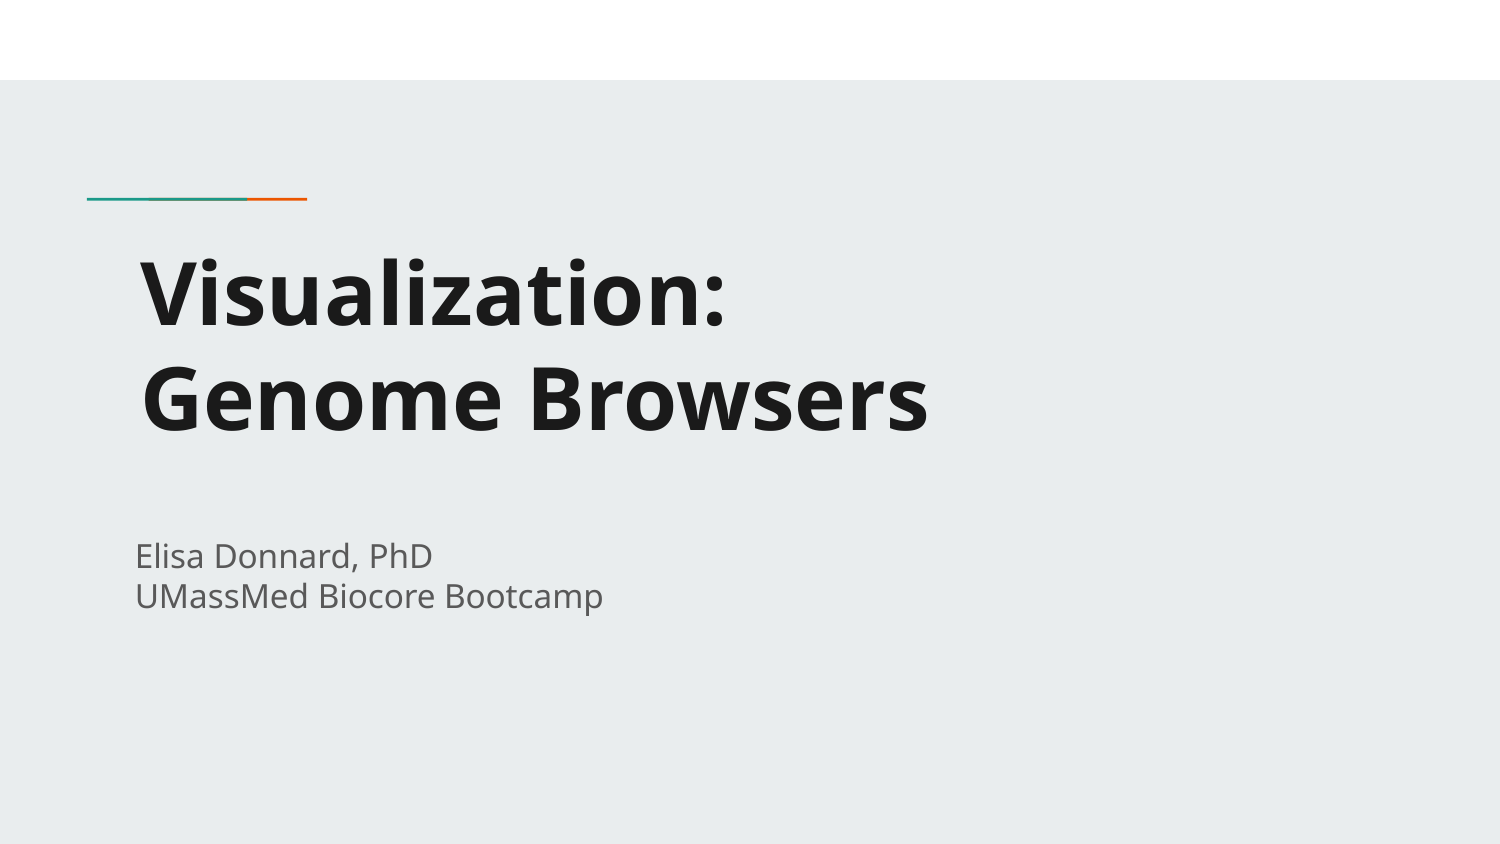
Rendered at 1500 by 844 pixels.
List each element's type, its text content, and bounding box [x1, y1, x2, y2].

title Visualization: Genome Browsers [124, 223, 1495, 497]
subtitle Elisa Donnard, PhD UMassMed Biocore Bootcamp [119, 520, 1381, 674]
